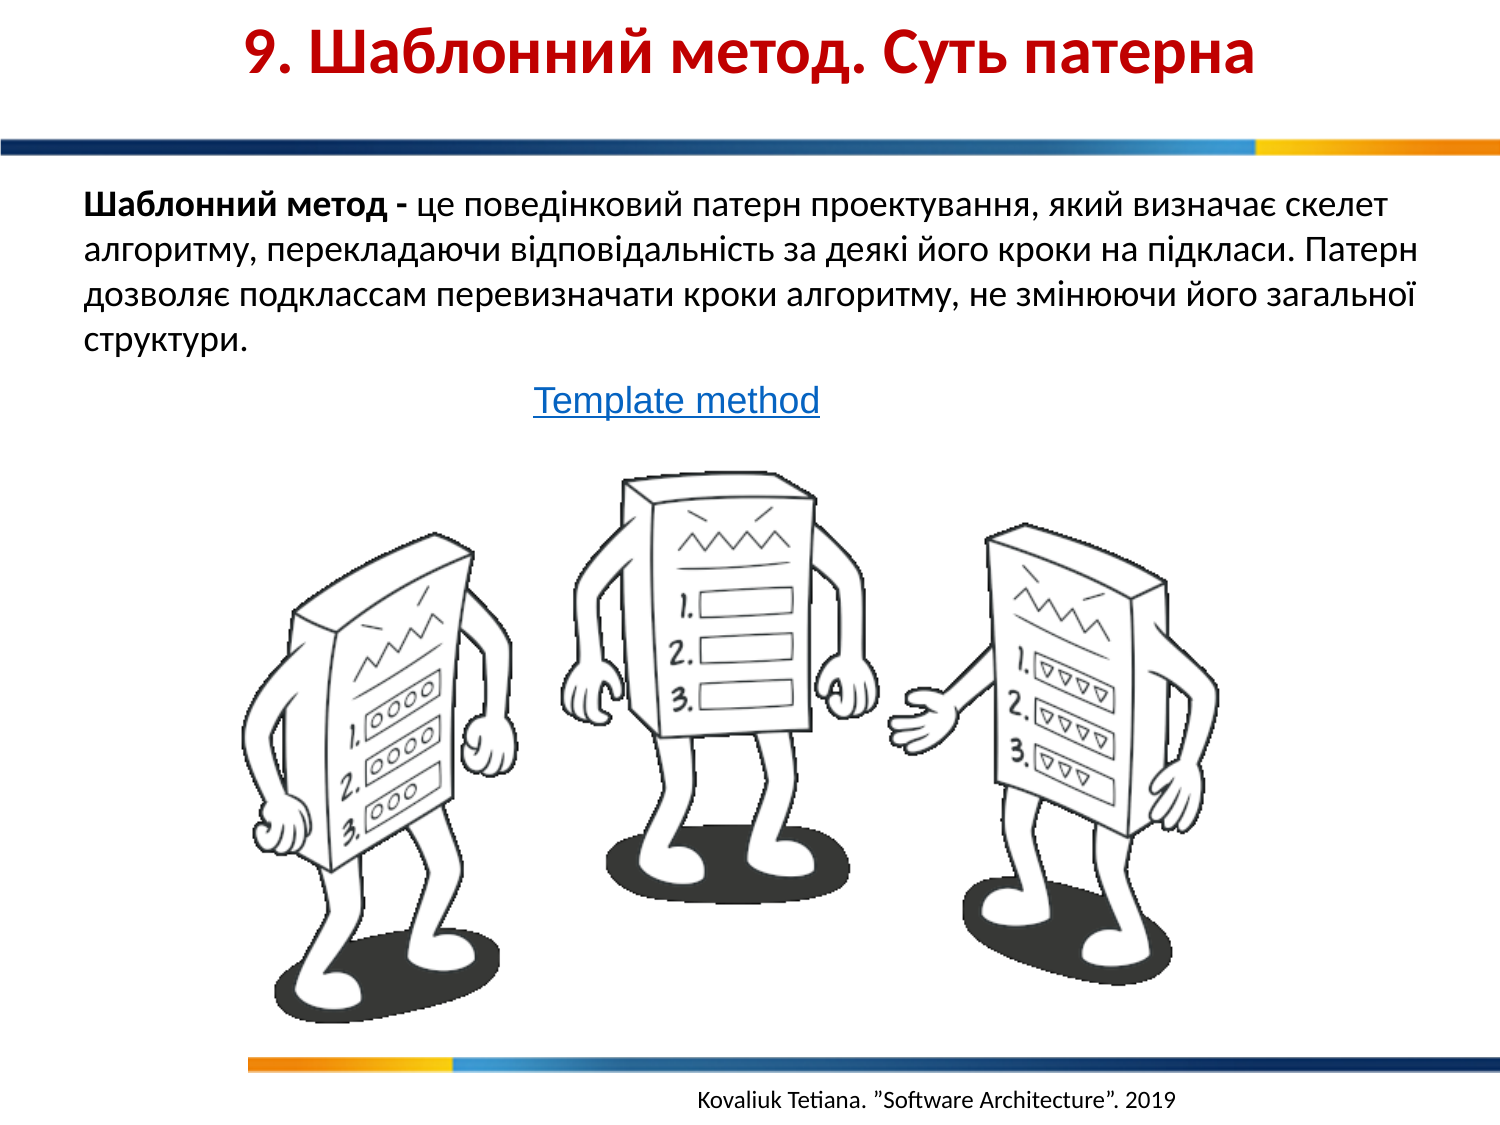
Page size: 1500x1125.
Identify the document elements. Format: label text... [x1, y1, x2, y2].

picture [2, 139, 1500, 155]
picture [231, 429, 1232, 1055]
picture [248, 1057, 1500, 1073]
text_box 9. Шаблонний метод. Суть патерна [0, 0, 1500, 95]
text_box Шаблонний метод - це поведінковий патерн проектування, який визначає скелет алгоритму, перекладаючи відповідальність за деякі його кроки на підкласи. Патерн дозволяє подклассам перевизначати кроки алгоритму, не змінюючи його загальної структури. [68, 171, 1466, 367]
text_box Template method [518, 368, 836, 429]
